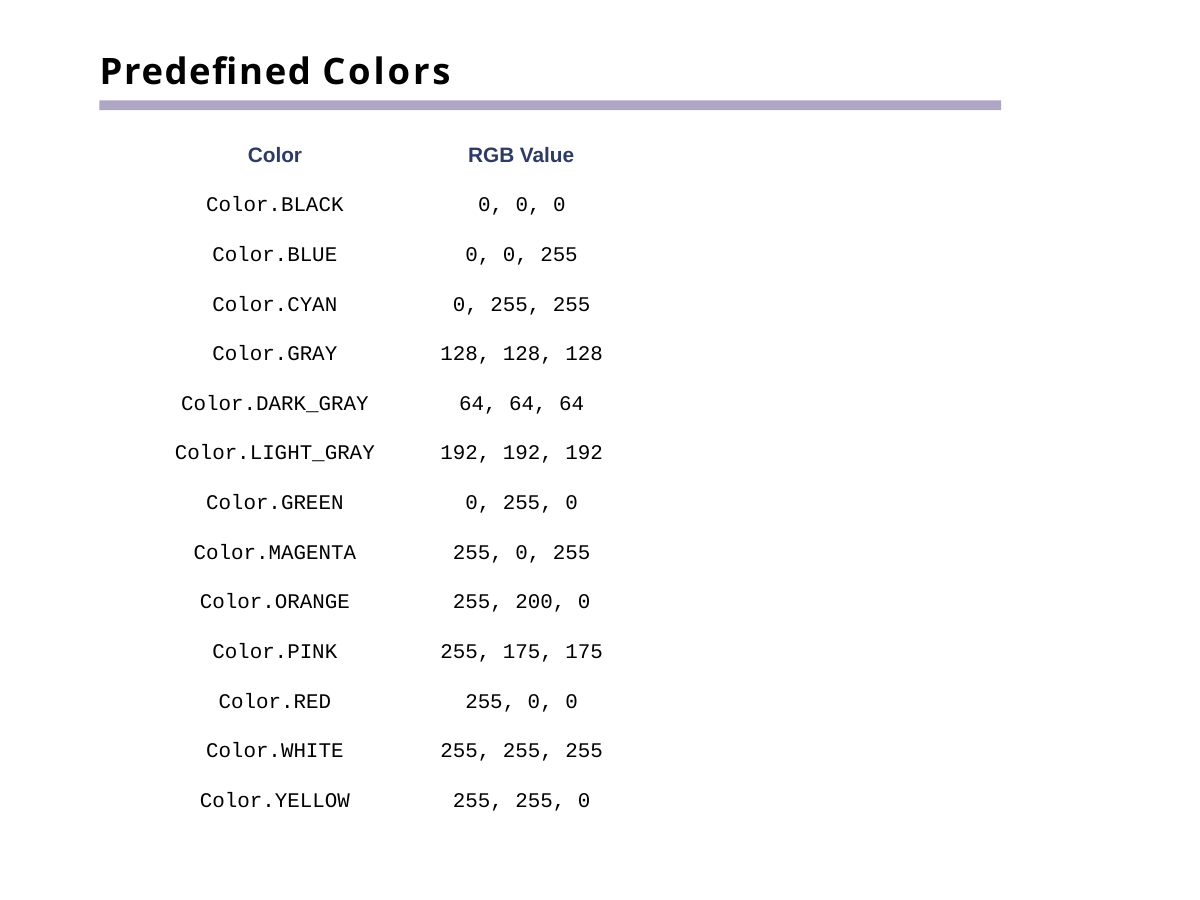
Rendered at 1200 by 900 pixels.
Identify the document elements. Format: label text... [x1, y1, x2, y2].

text_box Color.ORANGE [197, 588, 353, 614]
text_box 255, 175, 175 [438, 637, 606, 663]
text_box Color.CYAN [210, 290, 340, 316]
text_box Color.PINK [210, 637, 340, 663]
text_box 0, 0, 255 [463, 240, 581, 266]
text_box Color [245, 141, 305, 167]
text_box Color.MAGENTA [191, 538, 359, 564]
text_box 128, 128, 128 [438, 339, 606, 365]
text_box 255, 0, 0 [463, 687, 581, 713]
text_box Color.YELLOW [197, 786, 353, 812]
text_box 255, 200, 0 [450, 588, 594, 614]
text_box 192, 192, 192 [438, 439, 606, 465]
text_box 255, 255, 255 [438, 736, 606, 762]
text_box Color.RED [216, 687, 334, 713]
text_box 0, 0, 0 [475, 191, 568, 217]
text_box 255, 255, 0 [450, 786, 594, 812]
text_box Color.GREEN [204, 488, 347, 514]
text_box Color.DARK_GRAY [178, 389, 372, 415]
text_box Color.LIGHT_GRAY [172, 439, 378, 465]
text_box 255, 0, 255 [450, 538, 594, 564]
text_box Color.GRAY [210, 339, 340, 365]
text_box RGB Value [466, 141, 578, 167]
text_box Color.WHITE [204, 736, 347, 762]
text_box 0, 255, 0 [463, 488, 581, 514]
text_box Color.BLUE [210, 240, 340, 266]
title Predefined Colors [97, 47, 1103, 199]
text_box 0, 255, 255 [450, 290, 594, 316]
text_box 64, 64, 64 [457, 389, 587, 415]
text_box Color.BLACK [204, 191, 347, 217]
